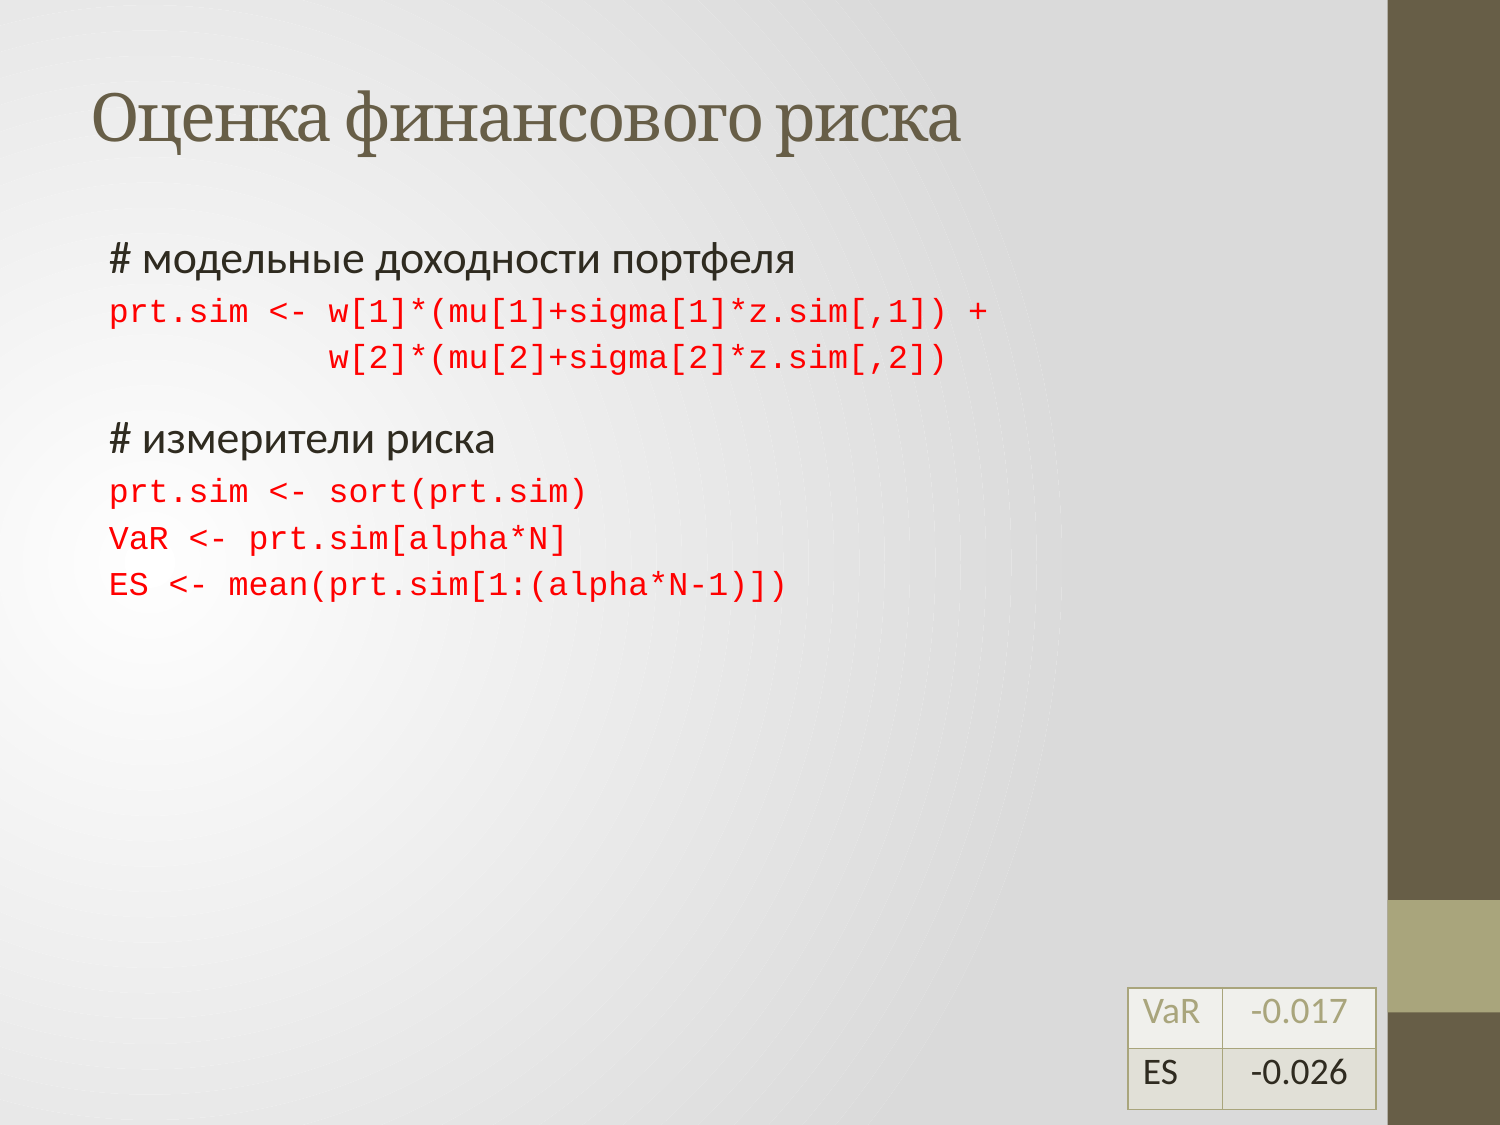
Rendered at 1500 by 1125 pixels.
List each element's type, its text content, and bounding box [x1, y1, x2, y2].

table_header -0.017 [1223, 989, 1375, 1048]
table_cell -0.026 [1223, 1049, 1375, 1109]
table_header VaR [1129, 989, 1222, 1048]
list # модельные доходности портфеля prt.sim <- w[1]*(mu[1]+sigma[1]*z.sim[,1]) + w[2]*(mu[2]+sigma[2]*z.sim[,2]) # измерители риска prt.sim <- sort(prt.sim) VaR <- prt.sim[alpha*N] ES <- mean(prt.sim[1:(alpha*N-1)]) [75, 219, 1325, 1050]
table_cell ES [1129, 1049, 1222, 1109]
title Оценка финансового риска [75, 45, 1325, 185]
